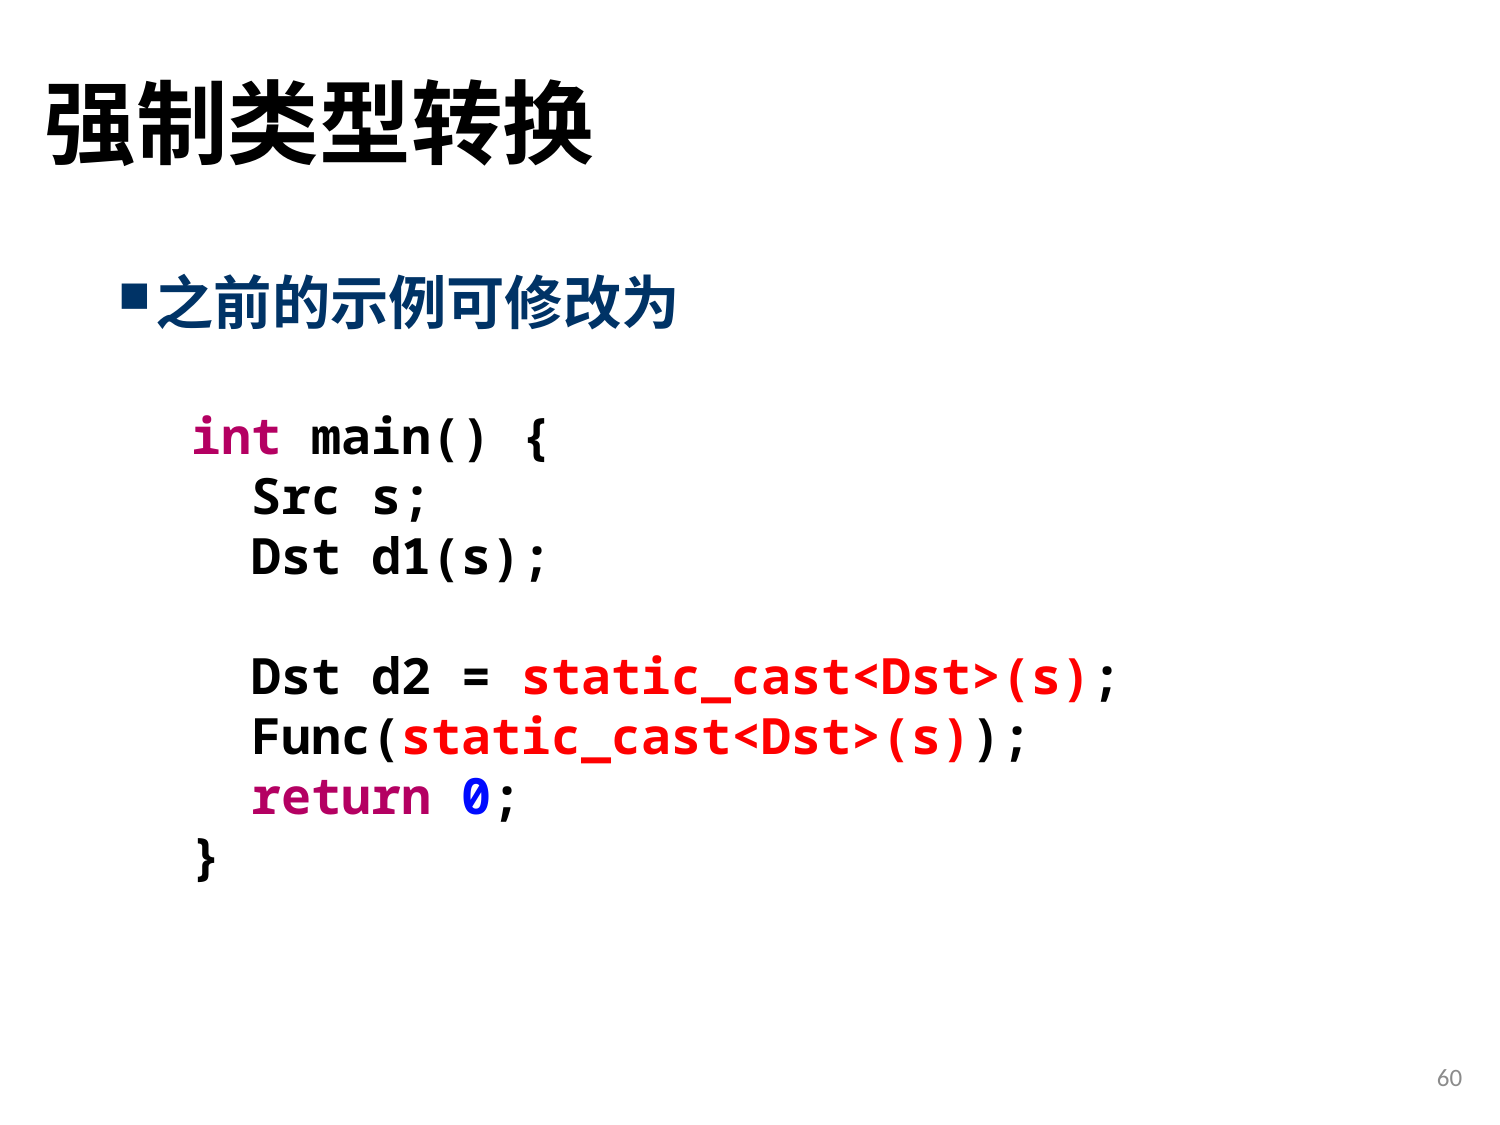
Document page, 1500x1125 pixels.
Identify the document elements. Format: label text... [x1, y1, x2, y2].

list 之前的示例可修改为 [103, 267, 1424, 1047]
text_box int main() { Src s; Dst d1(s); Dst d2 = static_cast<Dst>(s); Func(static_cast<Dst>(s)); return 0; } [176, 397, 1500, 892]
title 强制类型转换 [29, 19, 1324, 237]
slide_number 60 [1139, 1046, 1478, 1107]
